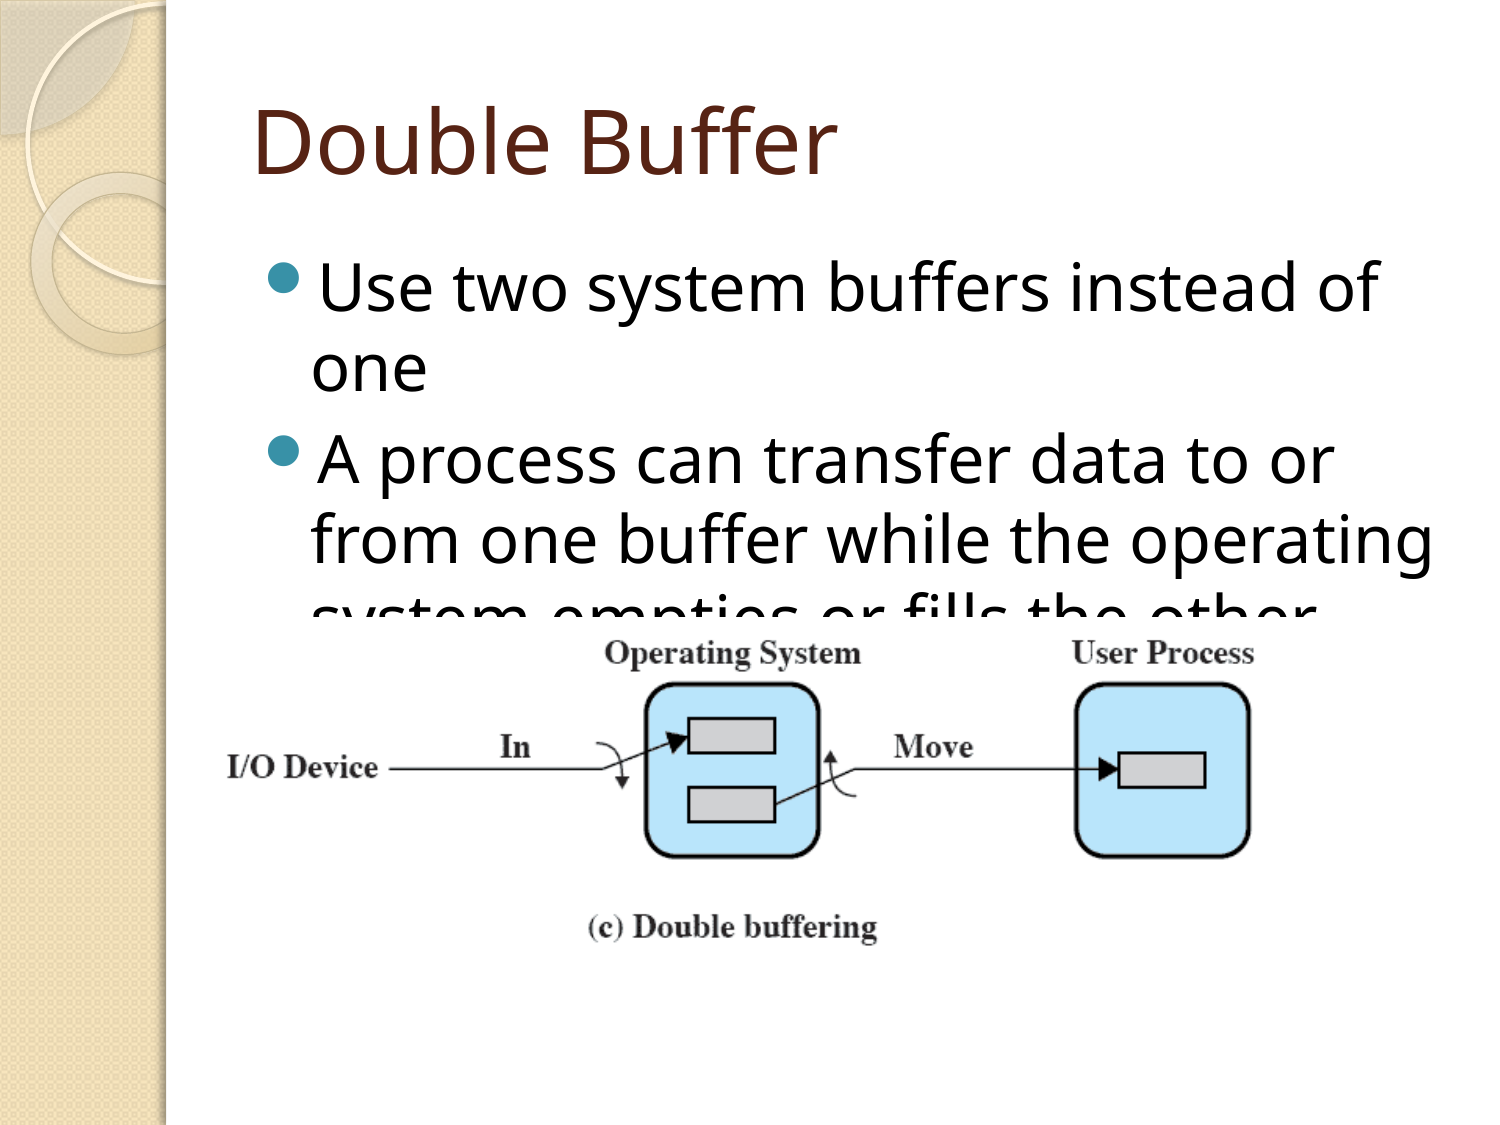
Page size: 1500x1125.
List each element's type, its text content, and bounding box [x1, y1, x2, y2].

title Double Buffer [235, 45, 1466, 233]
list Use two system buffers instead of one A process can transfer data to or from one buffer while the operating system empties or fills the other buffer [235, 237, 1466, 1025]
picture [179, 616, 1321, 963]
